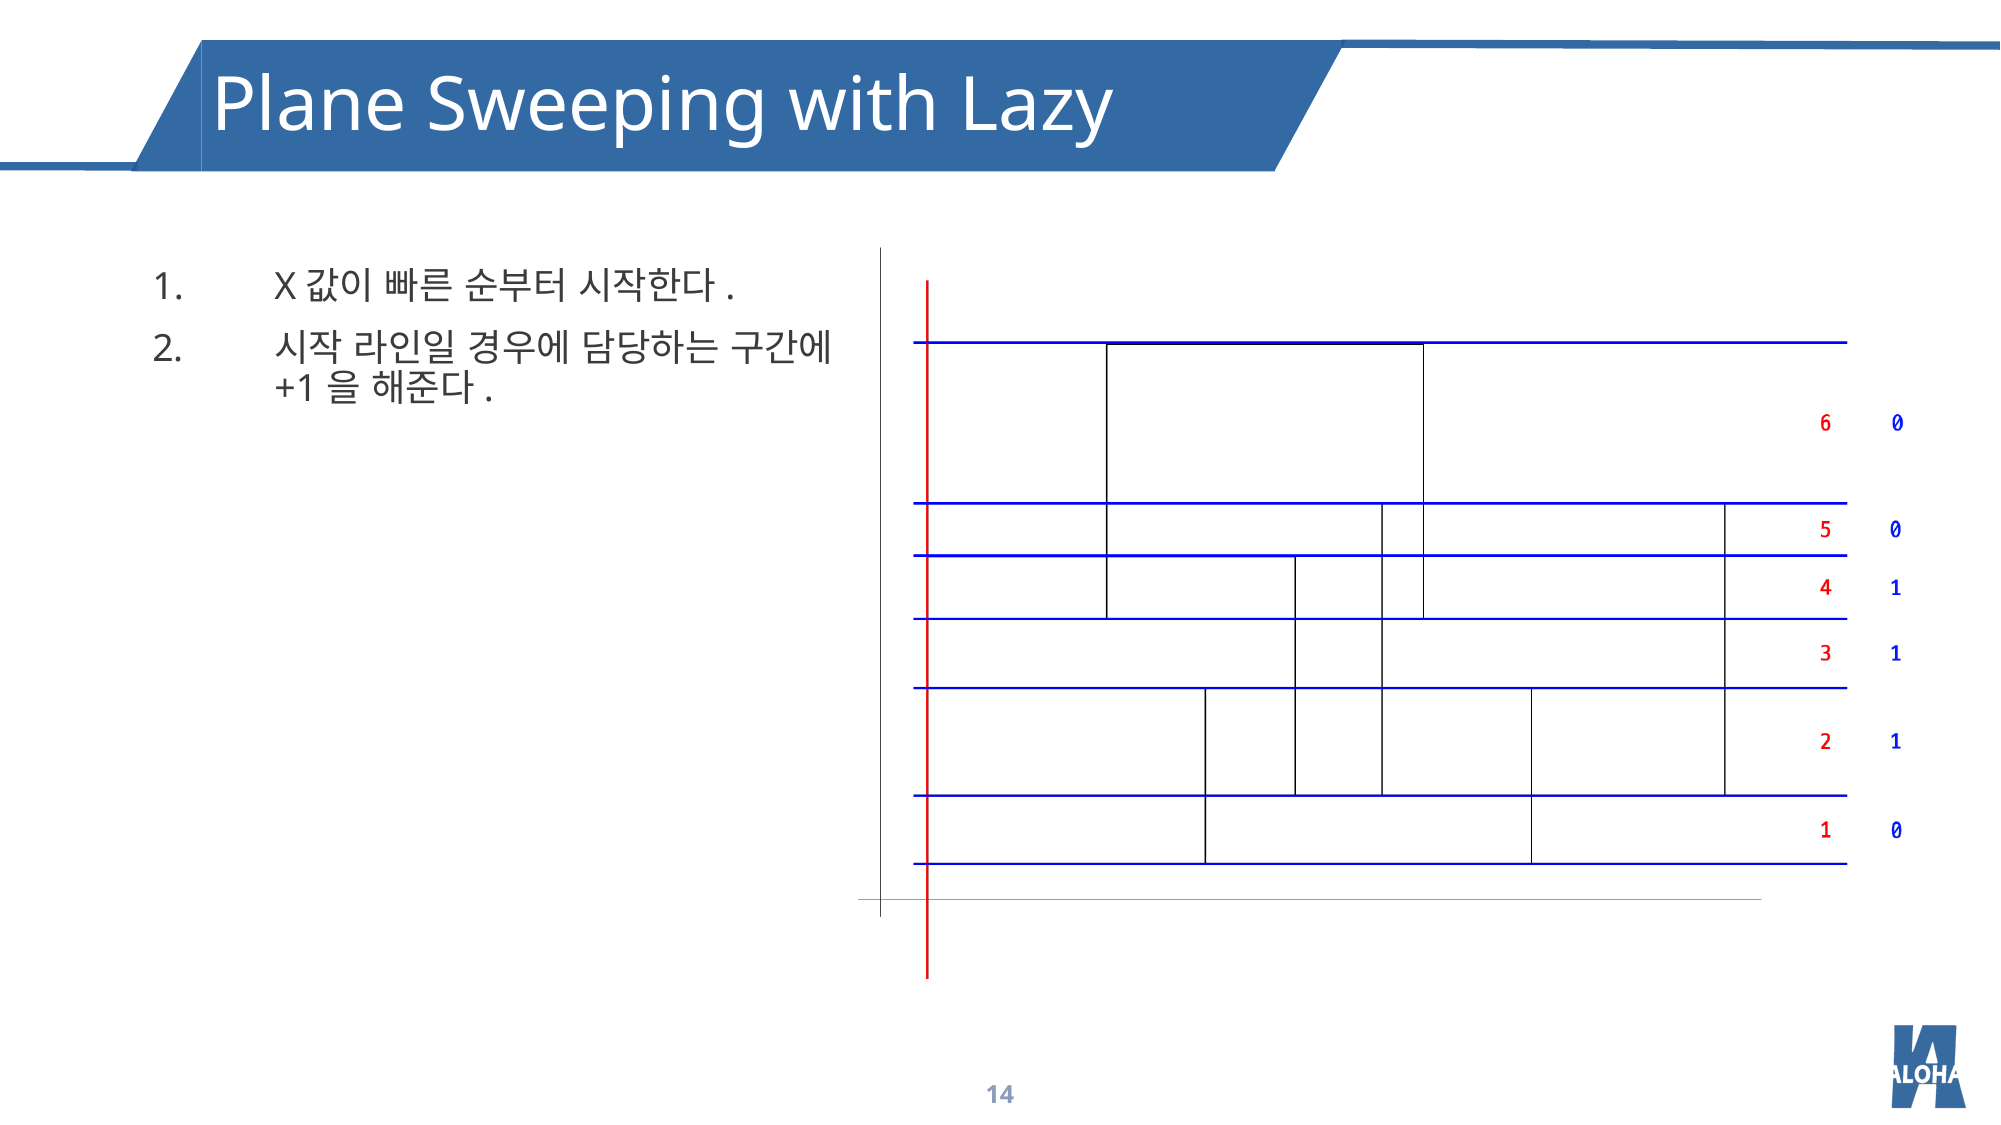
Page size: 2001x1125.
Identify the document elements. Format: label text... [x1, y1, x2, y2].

list X값이 빠른 순부터 시작한다. 시작 라인일 경우에 담당하는 구간에 +1을 해준다. [137, 259, 830, 970]
picture [830, 220, 2000, 1125]
list Plane Sweeping with Lazy [196, 45, 1270, 168]
slide_number 14 [774, 1065, 1225, 1125]
